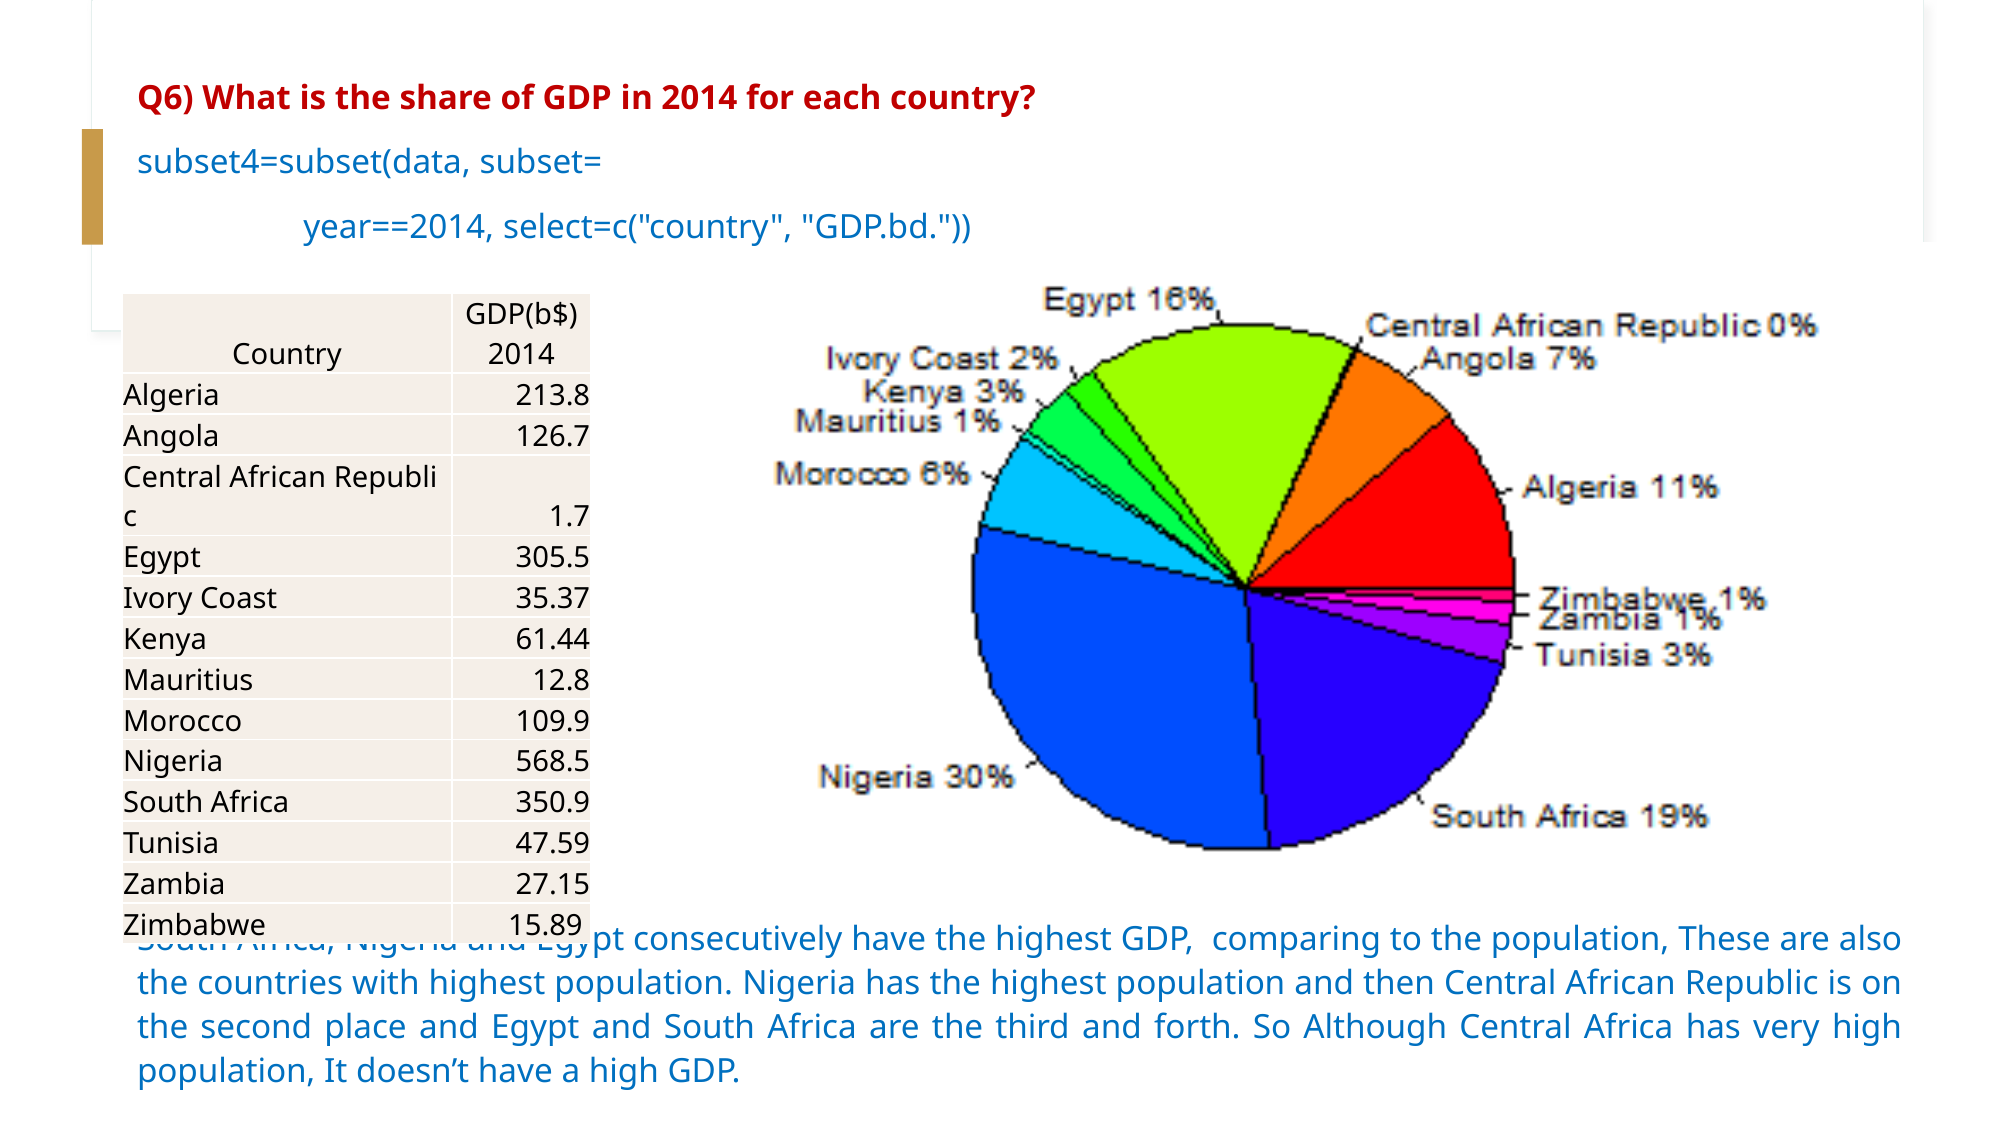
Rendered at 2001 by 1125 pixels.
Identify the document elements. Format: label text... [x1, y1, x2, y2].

table_cell Egypt [123, 536, 425, 575]
picture [425, 242, 2000, 1125]
table_header Country [123, 294, 425, 372]
table_cell Morocco [123, 700, 425, 739]
table_cell Ivory Coast [123, 577, 425, 616]
table_cell Zimbabwe [123, 904, 425, 943]
table_cell Nigeria [123, 740, 425, 779]
table_cell Zambia [123, 863, 425, 902]
table_cell Central African Republic [123, 456, 425, 535]
table_cell Mauritius [123, 659, 425, 698]
table_cell Kenya [123, 618, 425, 657]
table_cell South Africa [123, 781, 425, 820]
table_cell Angola [123, 415, 425, 454]
table_cell Tunisia [123, 822, 425, 861]
table_cell Algeria [123, 374, 425, 413]
list Q6) What is the share of GDP in 2014 for each country? subset4=subset(data, subset= year==2014, select=c("country", "GDP.bd.")) South Africa, Nigeria and Egypt consecutively have the highest GDP, comparing to the population, These are also the countries with highest population. Nigeria has the highest population and then Central African Republic is on the second place and Egypt and South Africa are the third and forth. So Although Central Africa has very high population, It doesn’t have a high GDP. [122, 64, 1921, 264]
